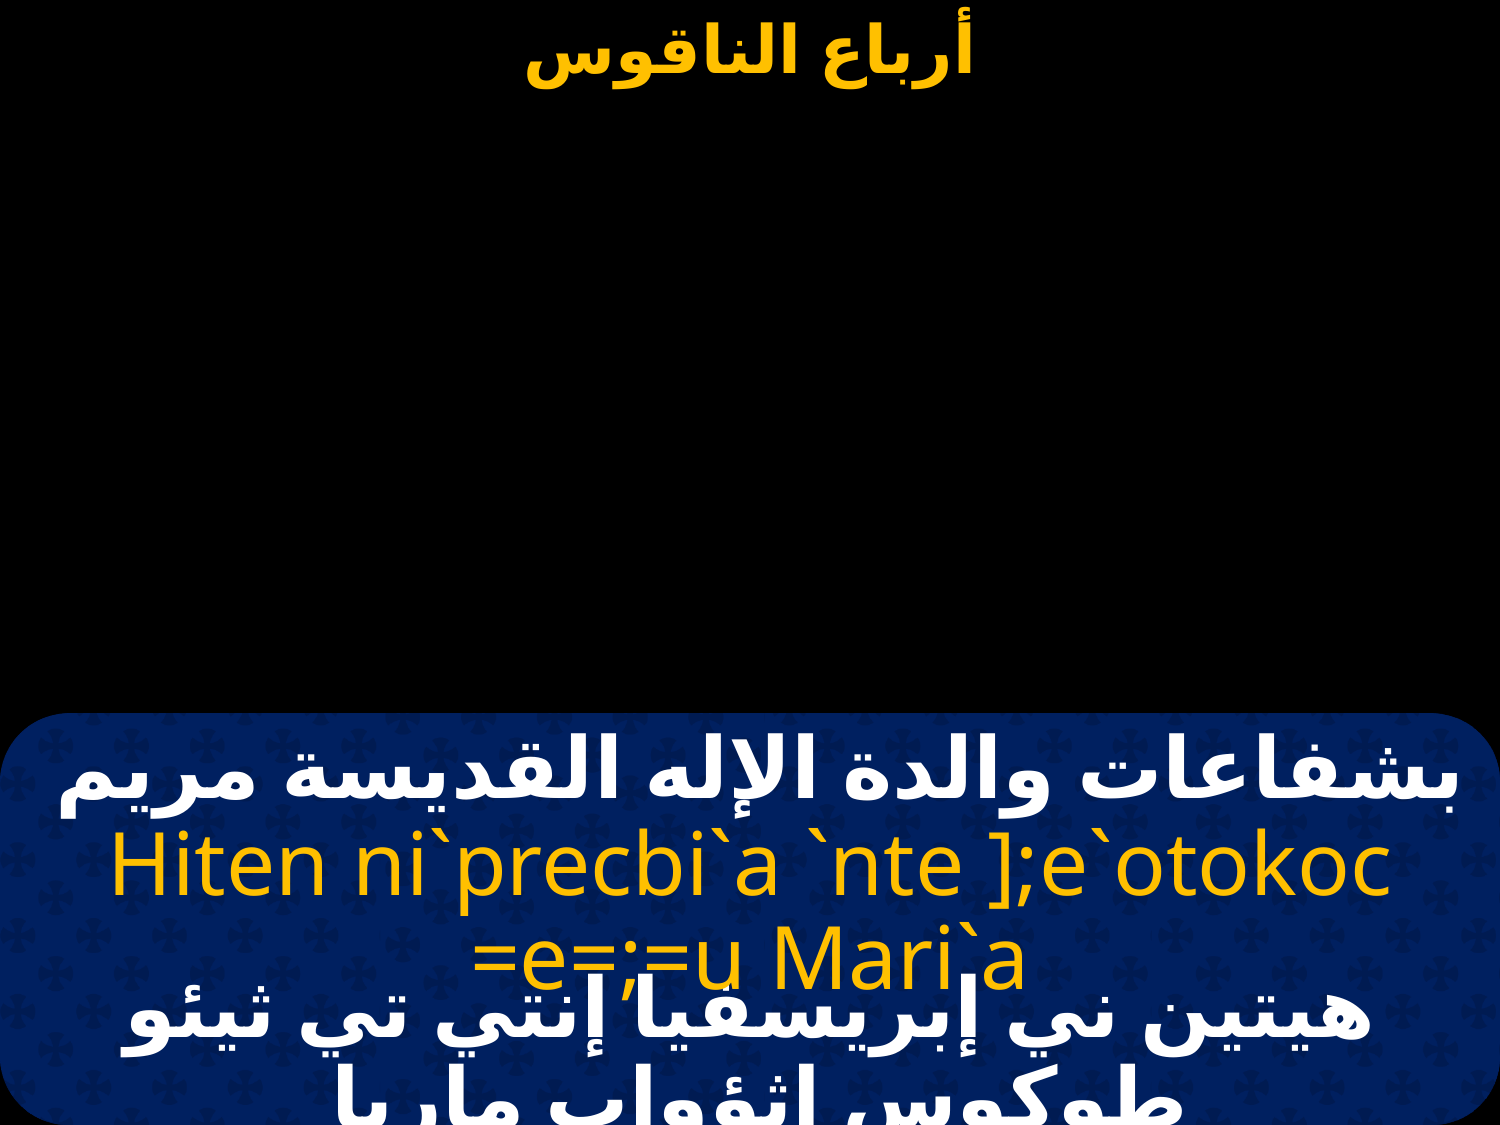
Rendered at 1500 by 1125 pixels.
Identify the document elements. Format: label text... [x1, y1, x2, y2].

list Hiten ni`precbi`a `nte ];e`otokoc =e=;=u Mari`a [0, 839, 1500, 990]
title بشفاعات والدة الإله القديسة مريم [0, 706, 1500, 836]
list هيتين ني إبريسفيا إنتي تي ثيئو طوكوس إثؤواب ماريا [0, 990, 1500, 1123]
